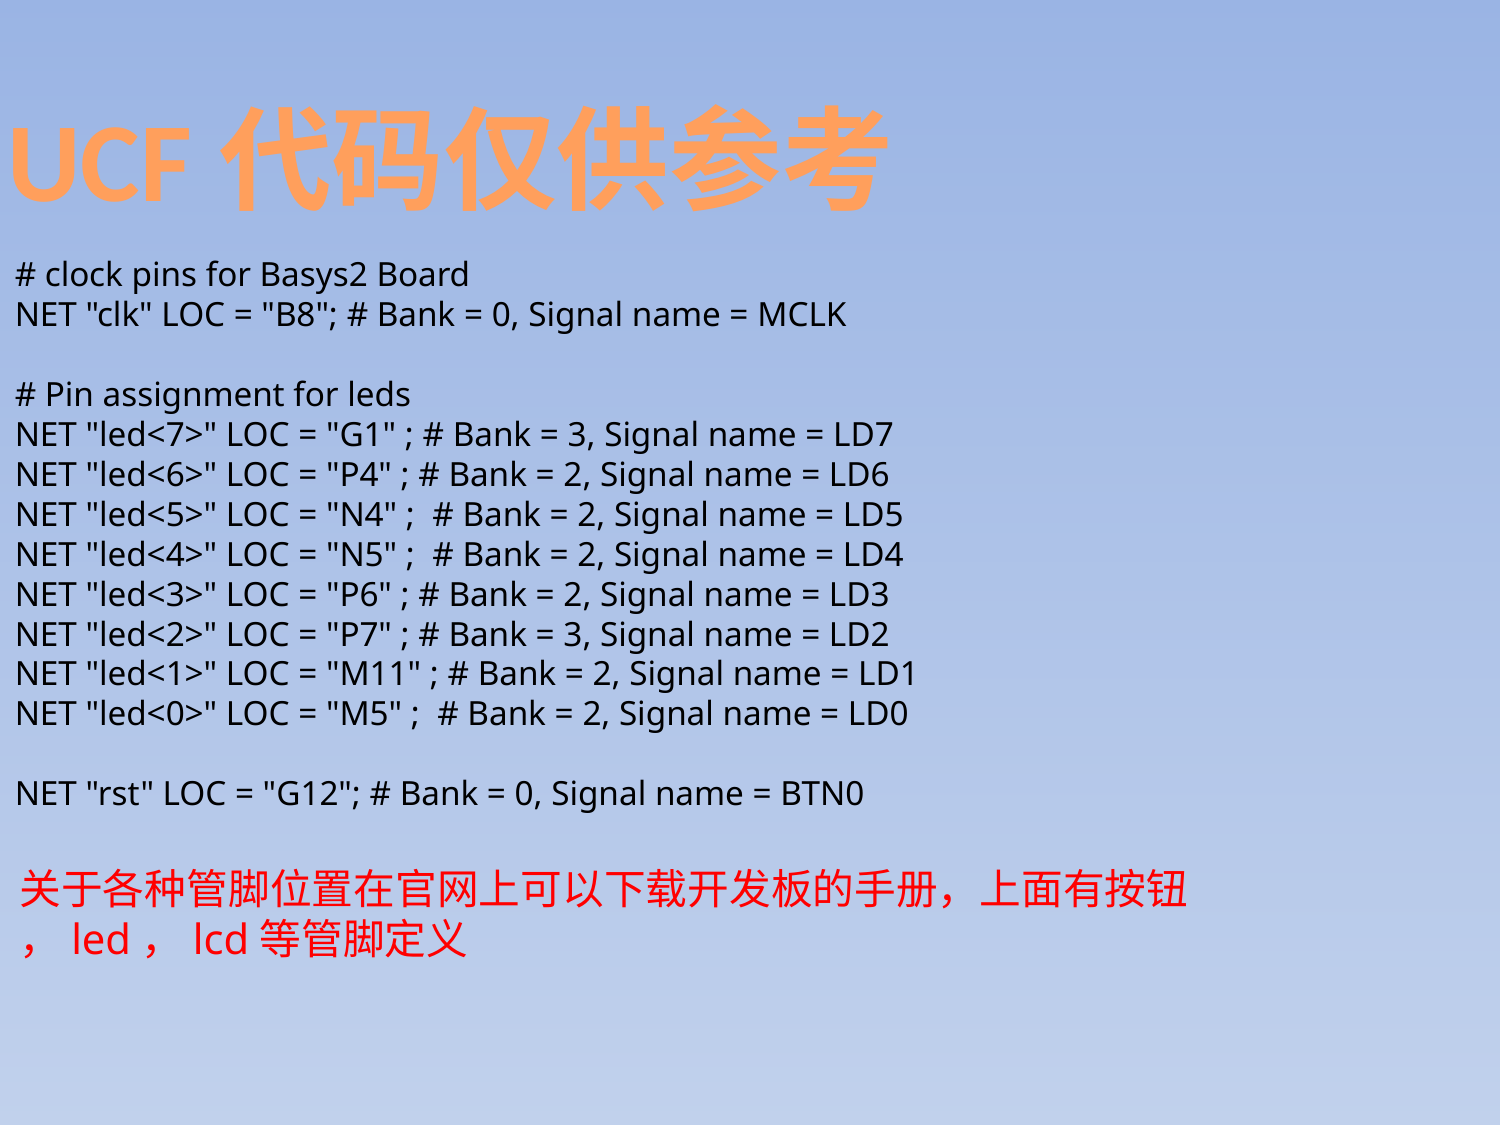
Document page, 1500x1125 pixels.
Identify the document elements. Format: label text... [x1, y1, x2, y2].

text_box UCF代码仅供参考 [0, 81, 910, 232]
text_box # clock pins for Basys2 Board NET "clk" LOC = "B8"; # Bank = 0, Signal name = MCLK # Pin assignment for leds NET "led<7>" LOC = "G1" ; # Bank = 3, Signal name = LD7 NET "led<6>" LOC = "P4" ; # Bank = 2, Signal name = LD6 NET "led<5>" LOC = "N4" ; # Bank = 2, Signal name = LD5 NET "led<4>" LOC = "N5" ; # Bank = 2, Signal name = LD4 NET "led<3>" LOC = "P6" ; # Bank = 2, Signal name = LD3 NET "led<2>" LOC = "P7" ; # Bank = 3, Signal name = LD2 NET "led<1>" LOC = "M11" ; # Bank = 2, Signal name = LD1 NET "led<0>" LOC = "M5" ; # Bank = 2, Signal name = LD0 NET "rst" LOC = "G12"; # Bank = 0, Signal name = BTN0 [0, 246, 1005, 820]
text_box 关于各种管脚位置在官网上可以下载开发板的手册，上面有按钮 ，led，lcd等管脚定义 [4, 855, 1204, 971]
